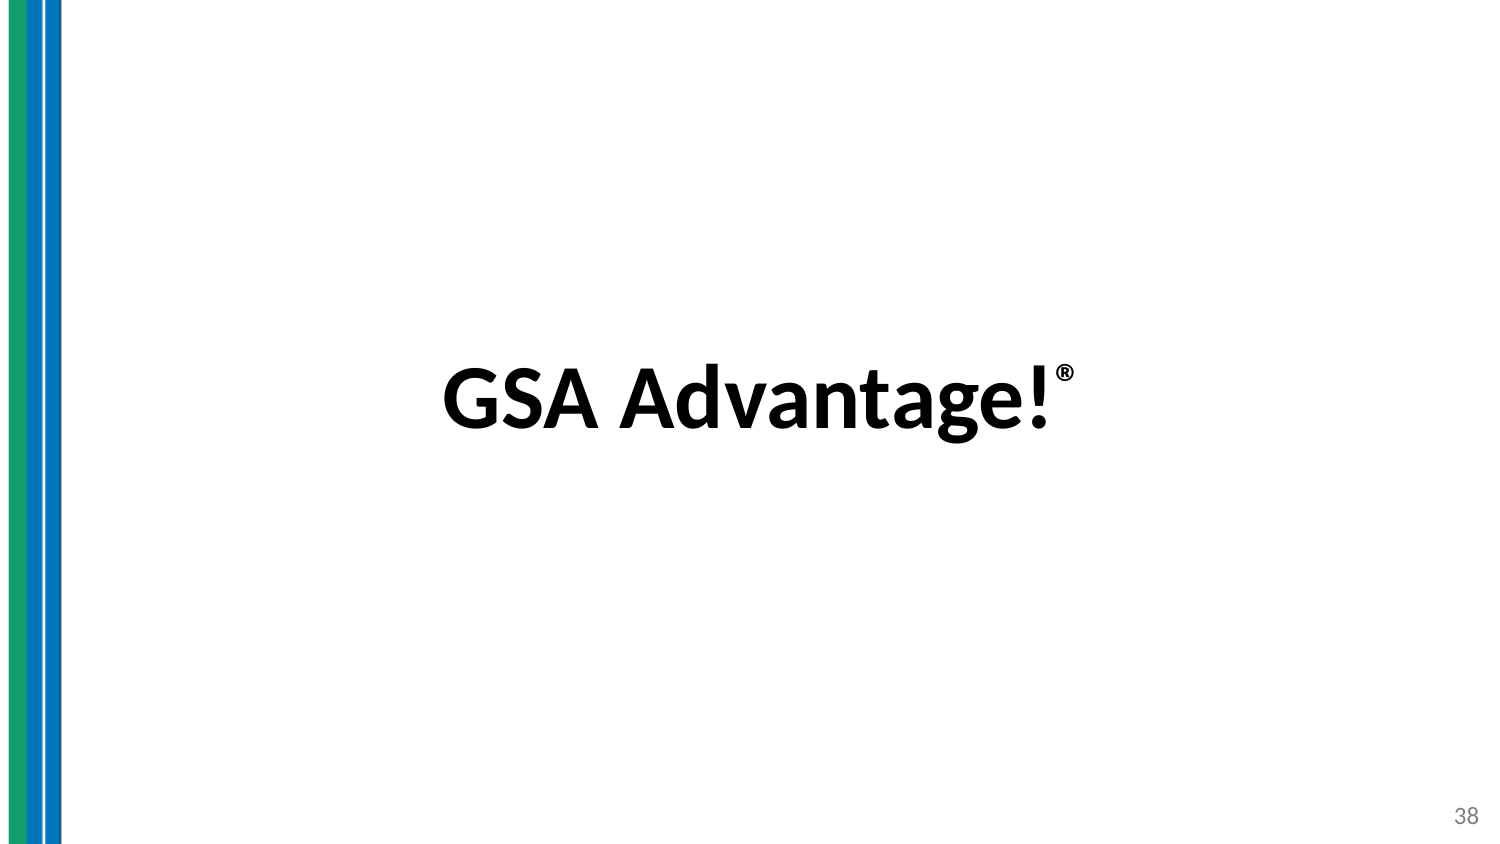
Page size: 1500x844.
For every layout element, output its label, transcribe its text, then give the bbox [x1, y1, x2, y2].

title GSA Advantage!® [87, 321, 1438, 463]
picture [0, 0, 26, 844]
picture [29, 0, 1500, 844]
